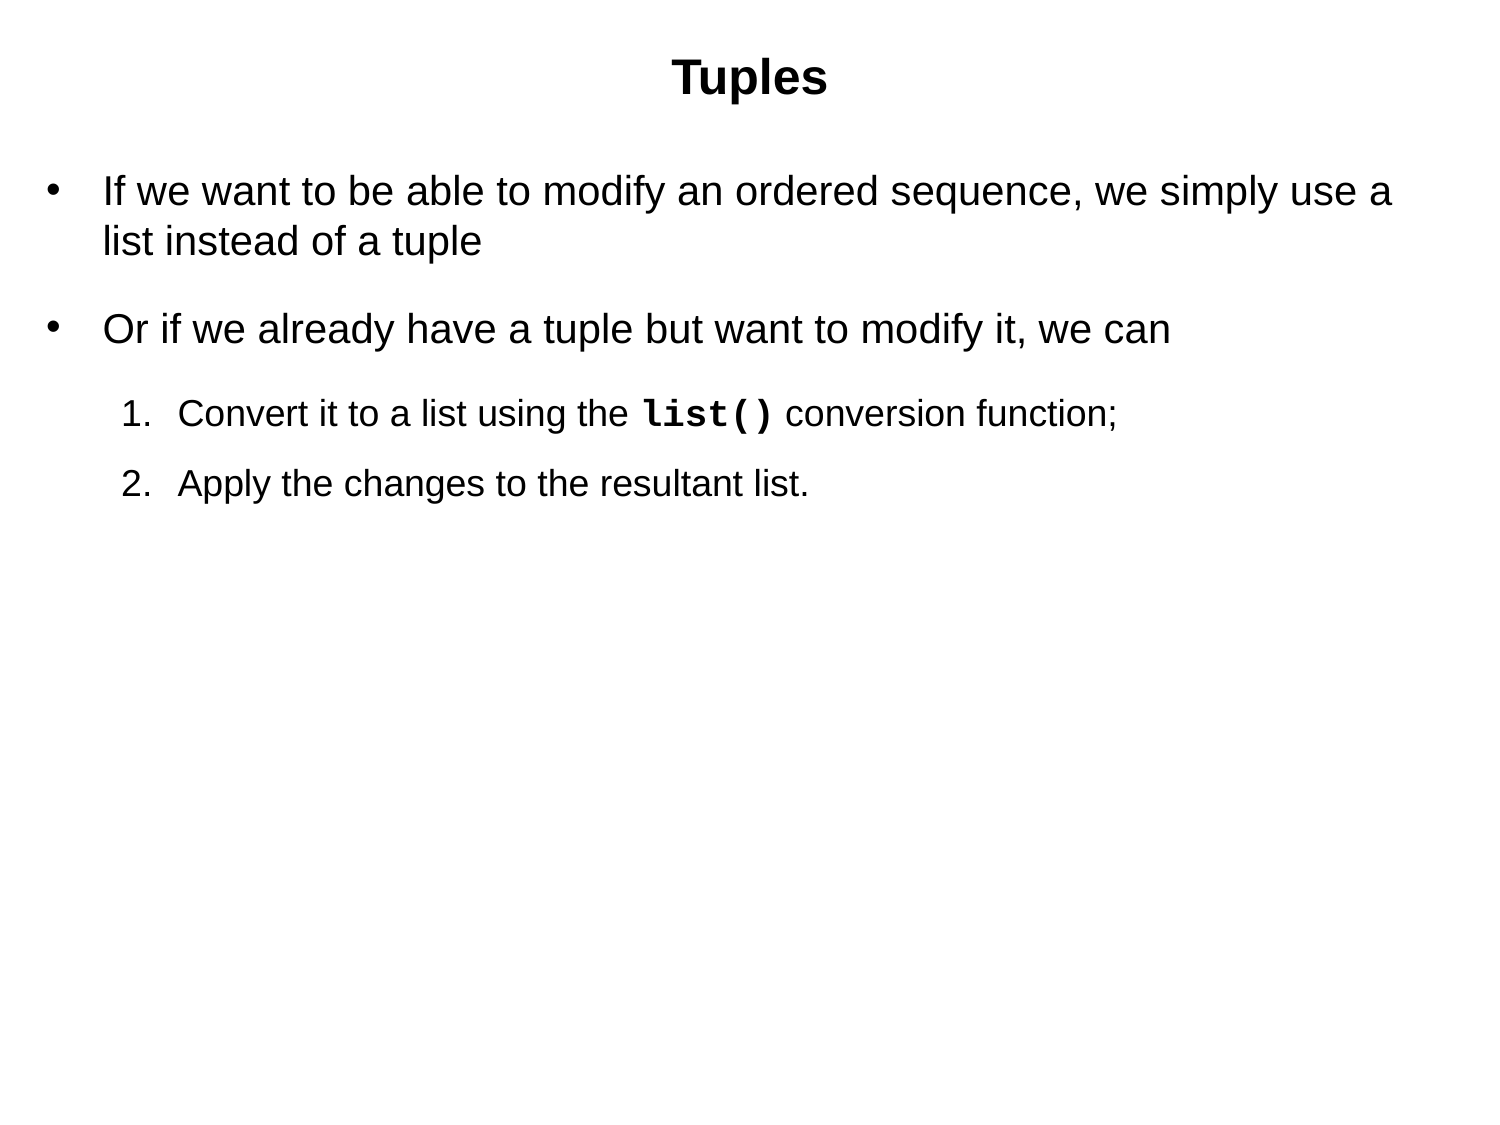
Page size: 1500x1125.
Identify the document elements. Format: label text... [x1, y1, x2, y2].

title Tuples [75, 25, 1425, 124]
list If we want to be able to modify an ordered sequence, we simply use a list instead of a tuple Or if we already have a tuple but want to modify it, we can Convert it to a list using the list() conversion function; Apply the changes to the resultant list. [31, 156, 1466, 1086]
